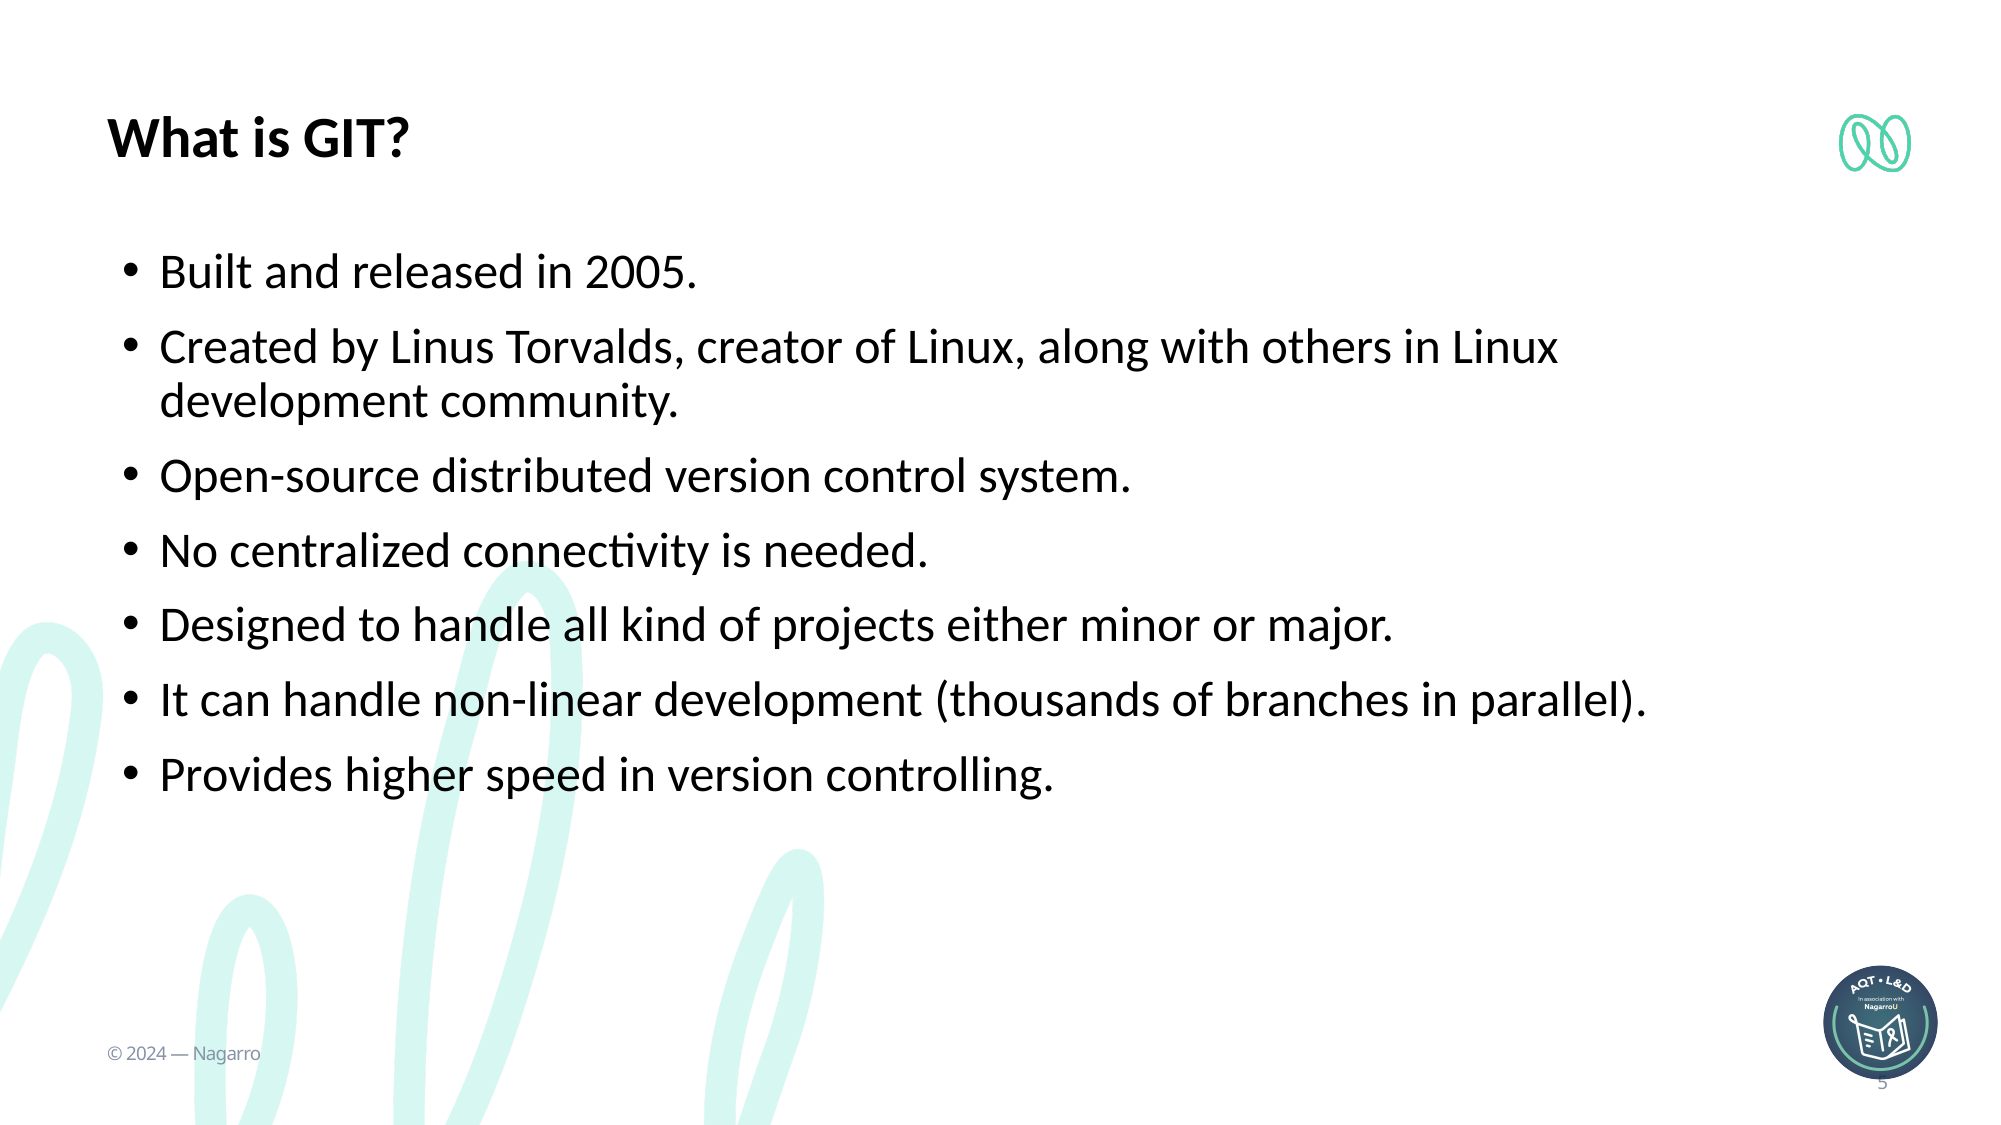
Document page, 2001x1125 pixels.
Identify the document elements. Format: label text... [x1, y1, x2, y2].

picture [1813, 92, 1925, 172]
picture [1879, 1076, 1886, 1082]
list What is GIT? [107, 75, 895, 207]
list Built and released in 2005. Created by Linus Torvalds, creator of Linux, along with others in Linux development community. Open-source distributed version control system. No centralized connectivity is needed. Designed to handle all kind of projects either minor or major. It can handle non-linear development (thousands of branches in parallel). Provides higher speed in version controlling. [107, 237, 1753, 1024]
